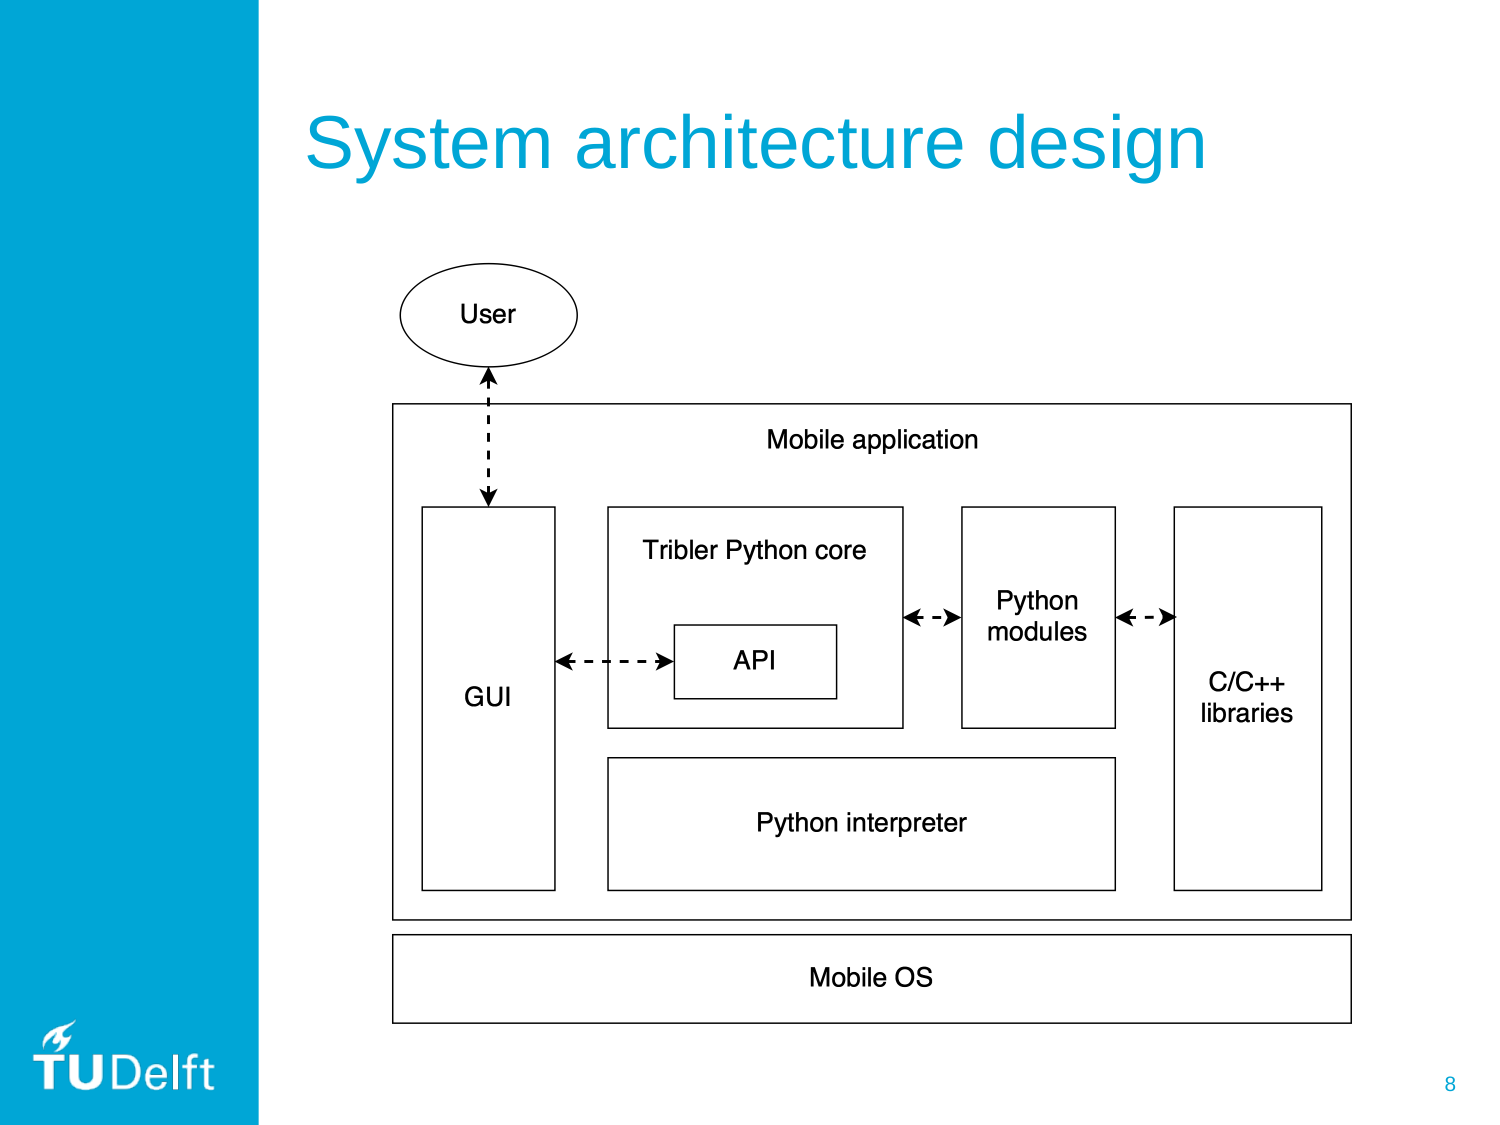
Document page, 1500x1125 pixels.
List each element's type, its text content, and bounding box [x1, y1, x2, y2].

title System architecture design [289, 45, 1455, 233]
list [391, 262, 1354, 1026]
